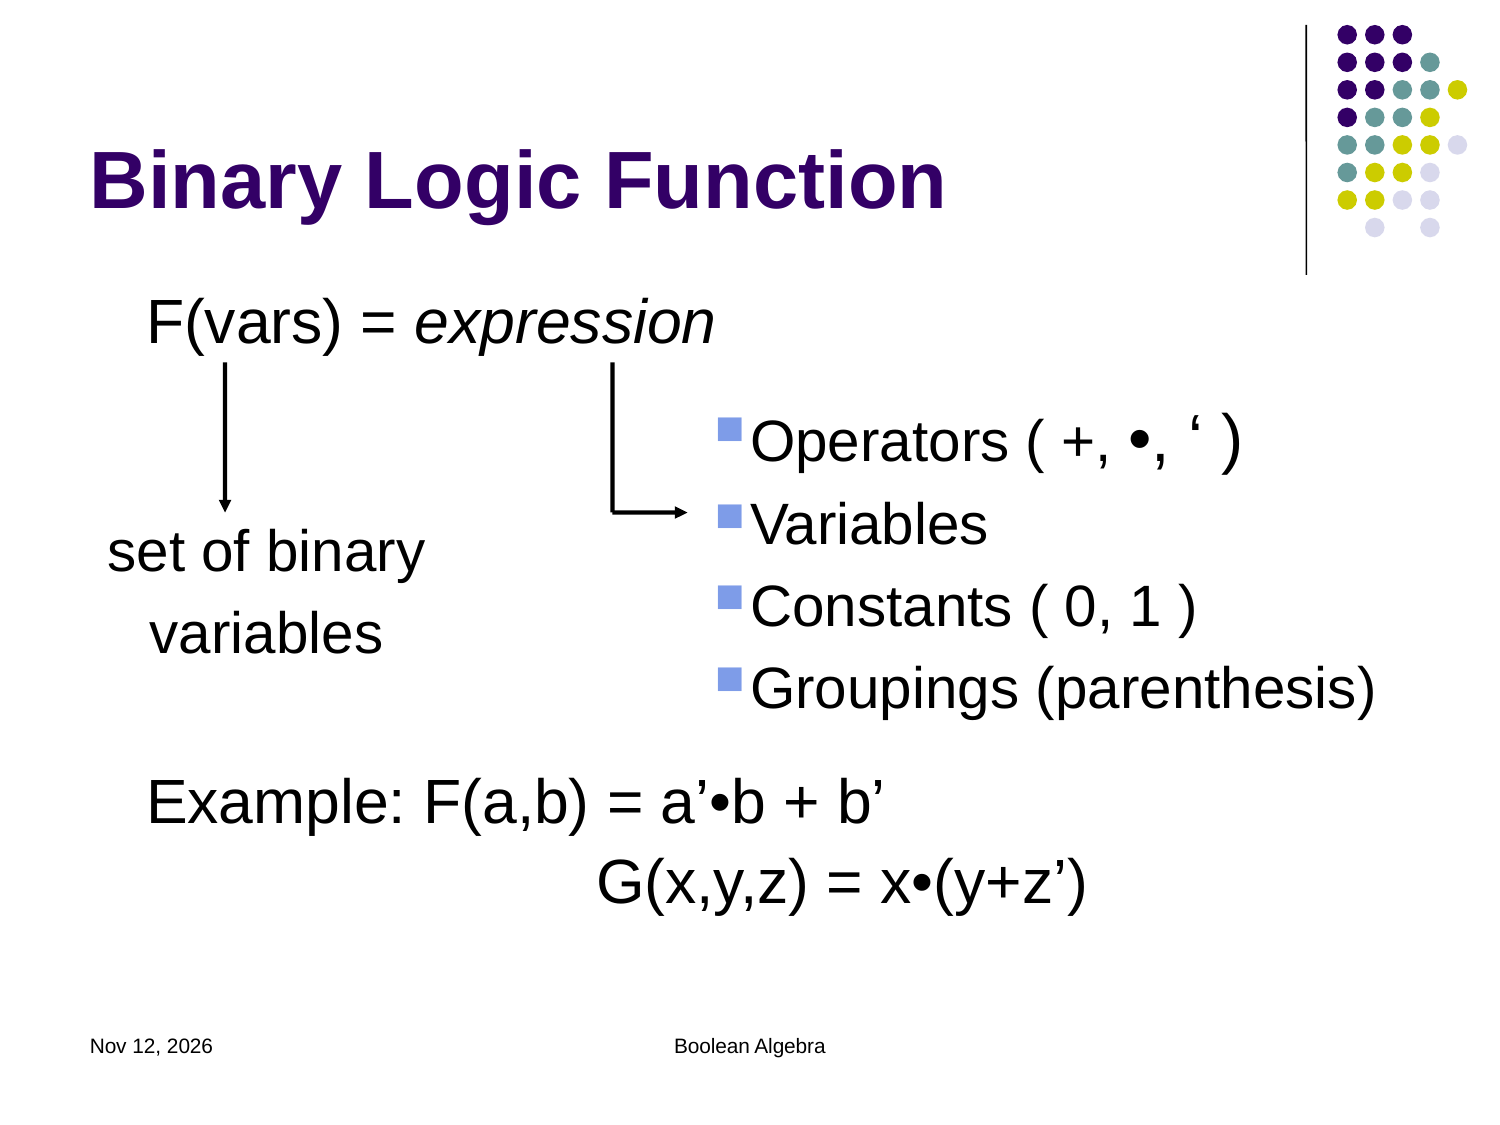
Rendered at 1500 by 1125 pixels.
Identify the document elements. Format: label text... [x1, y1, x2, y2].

text_box Operators ( +, •, ‘ ) Variables Constants ( 0, 1 ) Groupings (parenthesis) [699, 387, 1471, 809]
list F(vars) = expression Example: F(a,b) = a’•b + b’ G(x,y,z) = x•(y+z’) [75, 282, 1425, 1006]
footer Boolean Algebra [512, 1025, 988, 1100]
text_box set of binary variables [92, 505, 441, 673]
text_box [612, 506, 688, 519]
text_box [218, 362, 232, 505]
title Binary Logic Function [75, 20, 1313, 233]
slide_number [75, 1025, 425, 1100]
